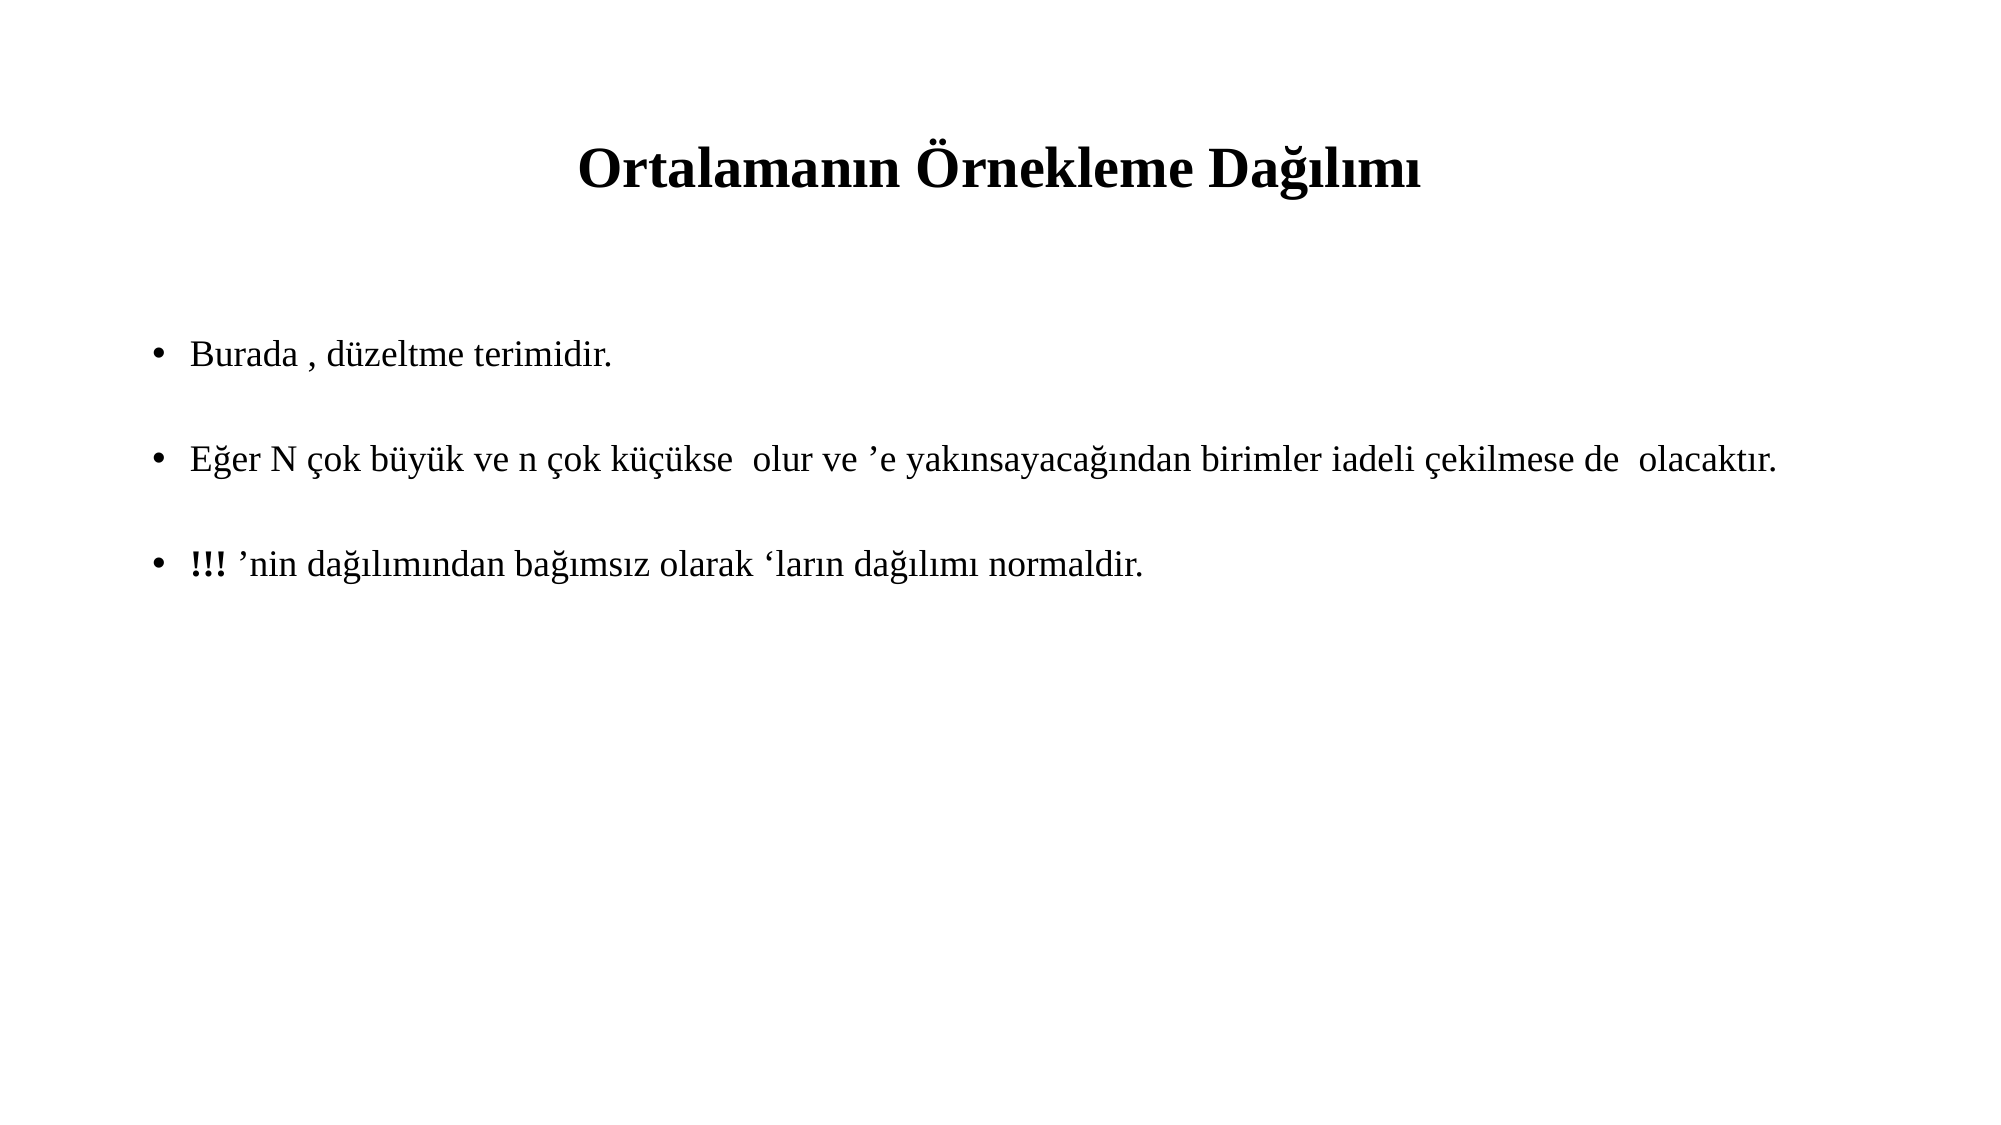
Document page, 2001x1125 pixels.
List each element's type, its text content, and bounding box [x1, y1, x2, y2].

title Ortalamanın Örnekleme Dağılımı [137, 59, 1863, 278]
